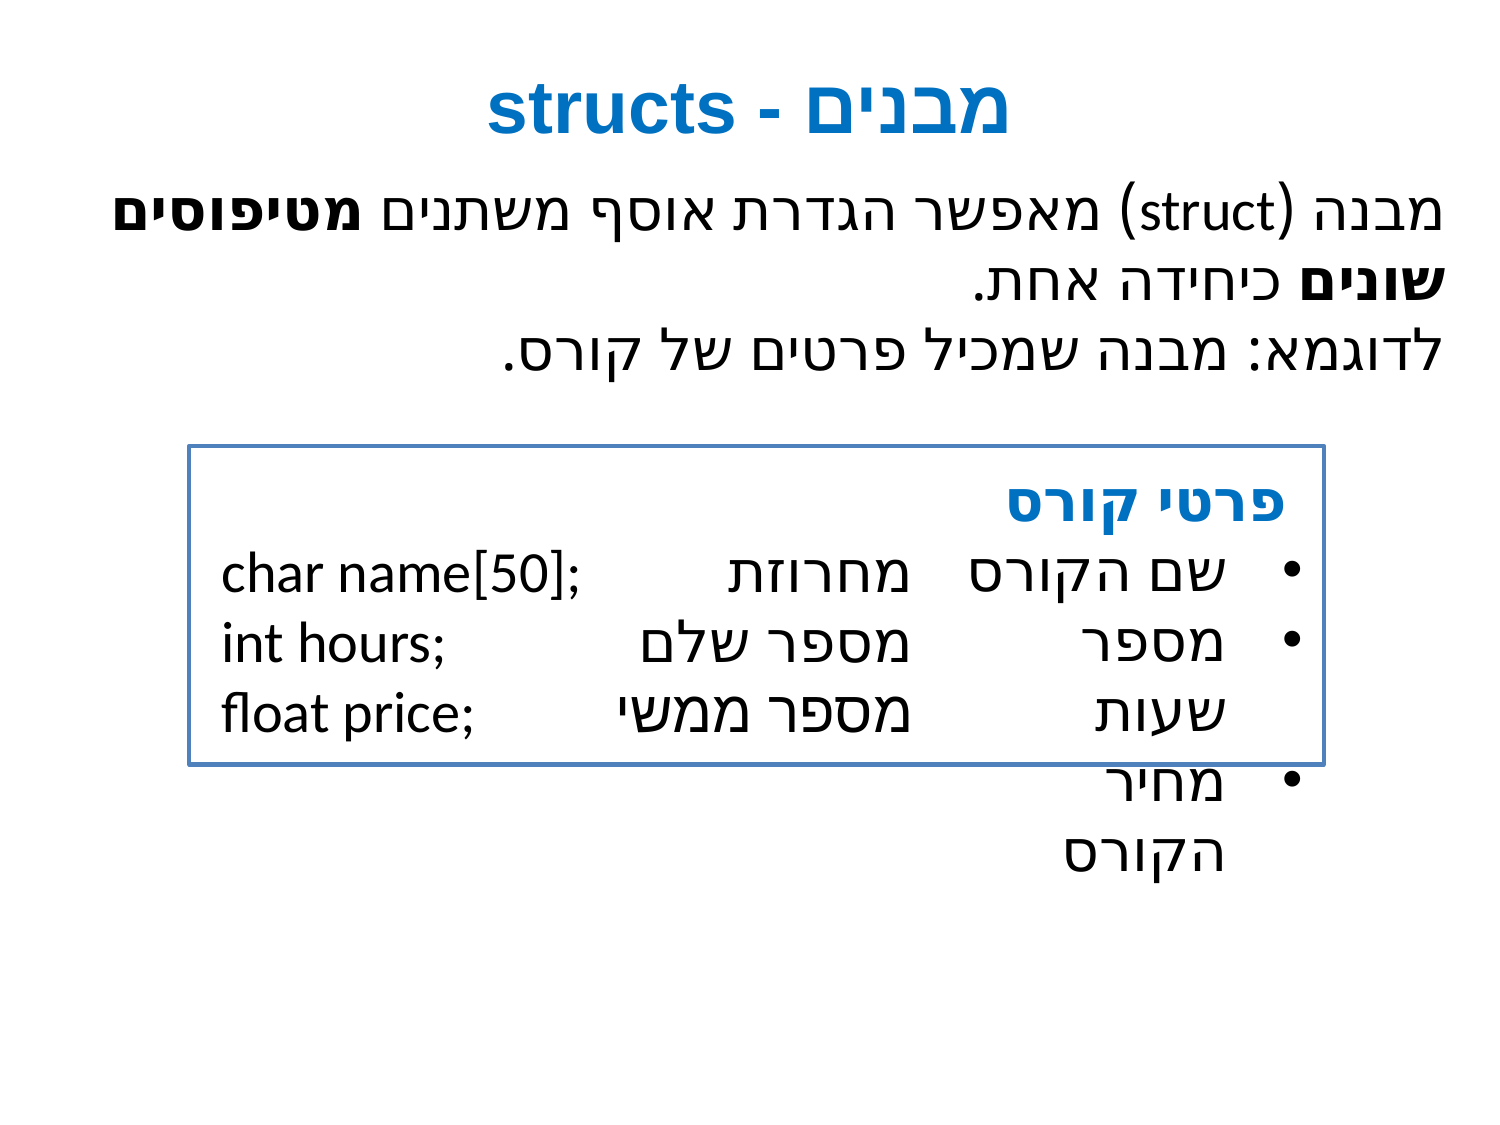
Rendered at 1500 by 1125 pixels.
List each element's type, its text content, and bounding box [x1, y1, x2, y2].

title מבנים - structs [135, 43, 1365, 164]
text_box [187, 444, 1326, 767]
text_box מבנה (struct) מאפשר הגדרת אוסף משתנים מטיפוסים שונים כיחידה אחת. לדוגמא: מבנה שמכיל פרטים של קורס. [39, 164, 1461, 390]
text_box פרטי קורס שם הקורס מספר שעות מחיר הקורס [927, 767, 1318, 891]
